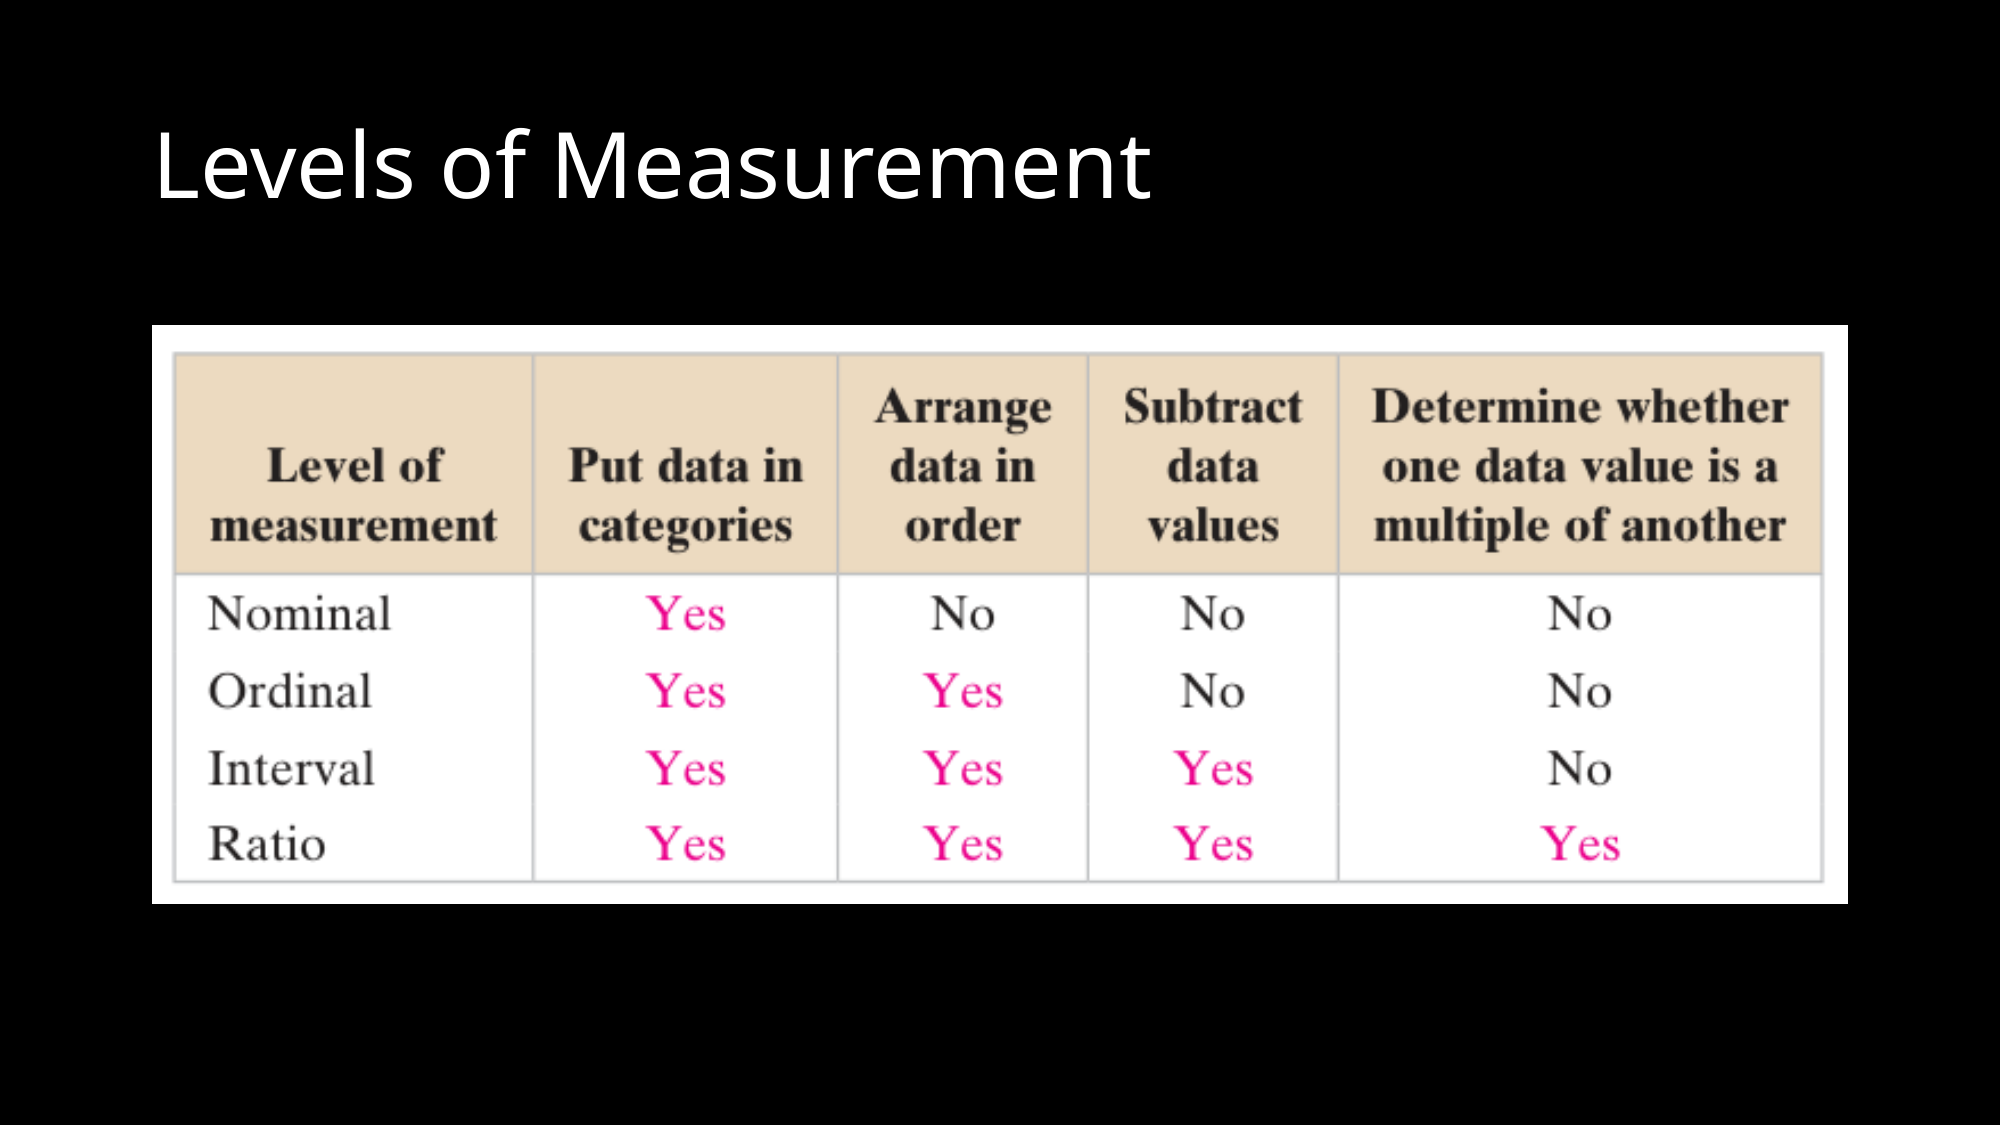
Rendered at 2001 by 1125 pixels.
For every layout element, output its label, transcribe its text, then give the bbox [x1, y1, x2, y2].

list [152, 324, 1848, 904]
title Levels of Measurement [137, 59, 1863, 278]
